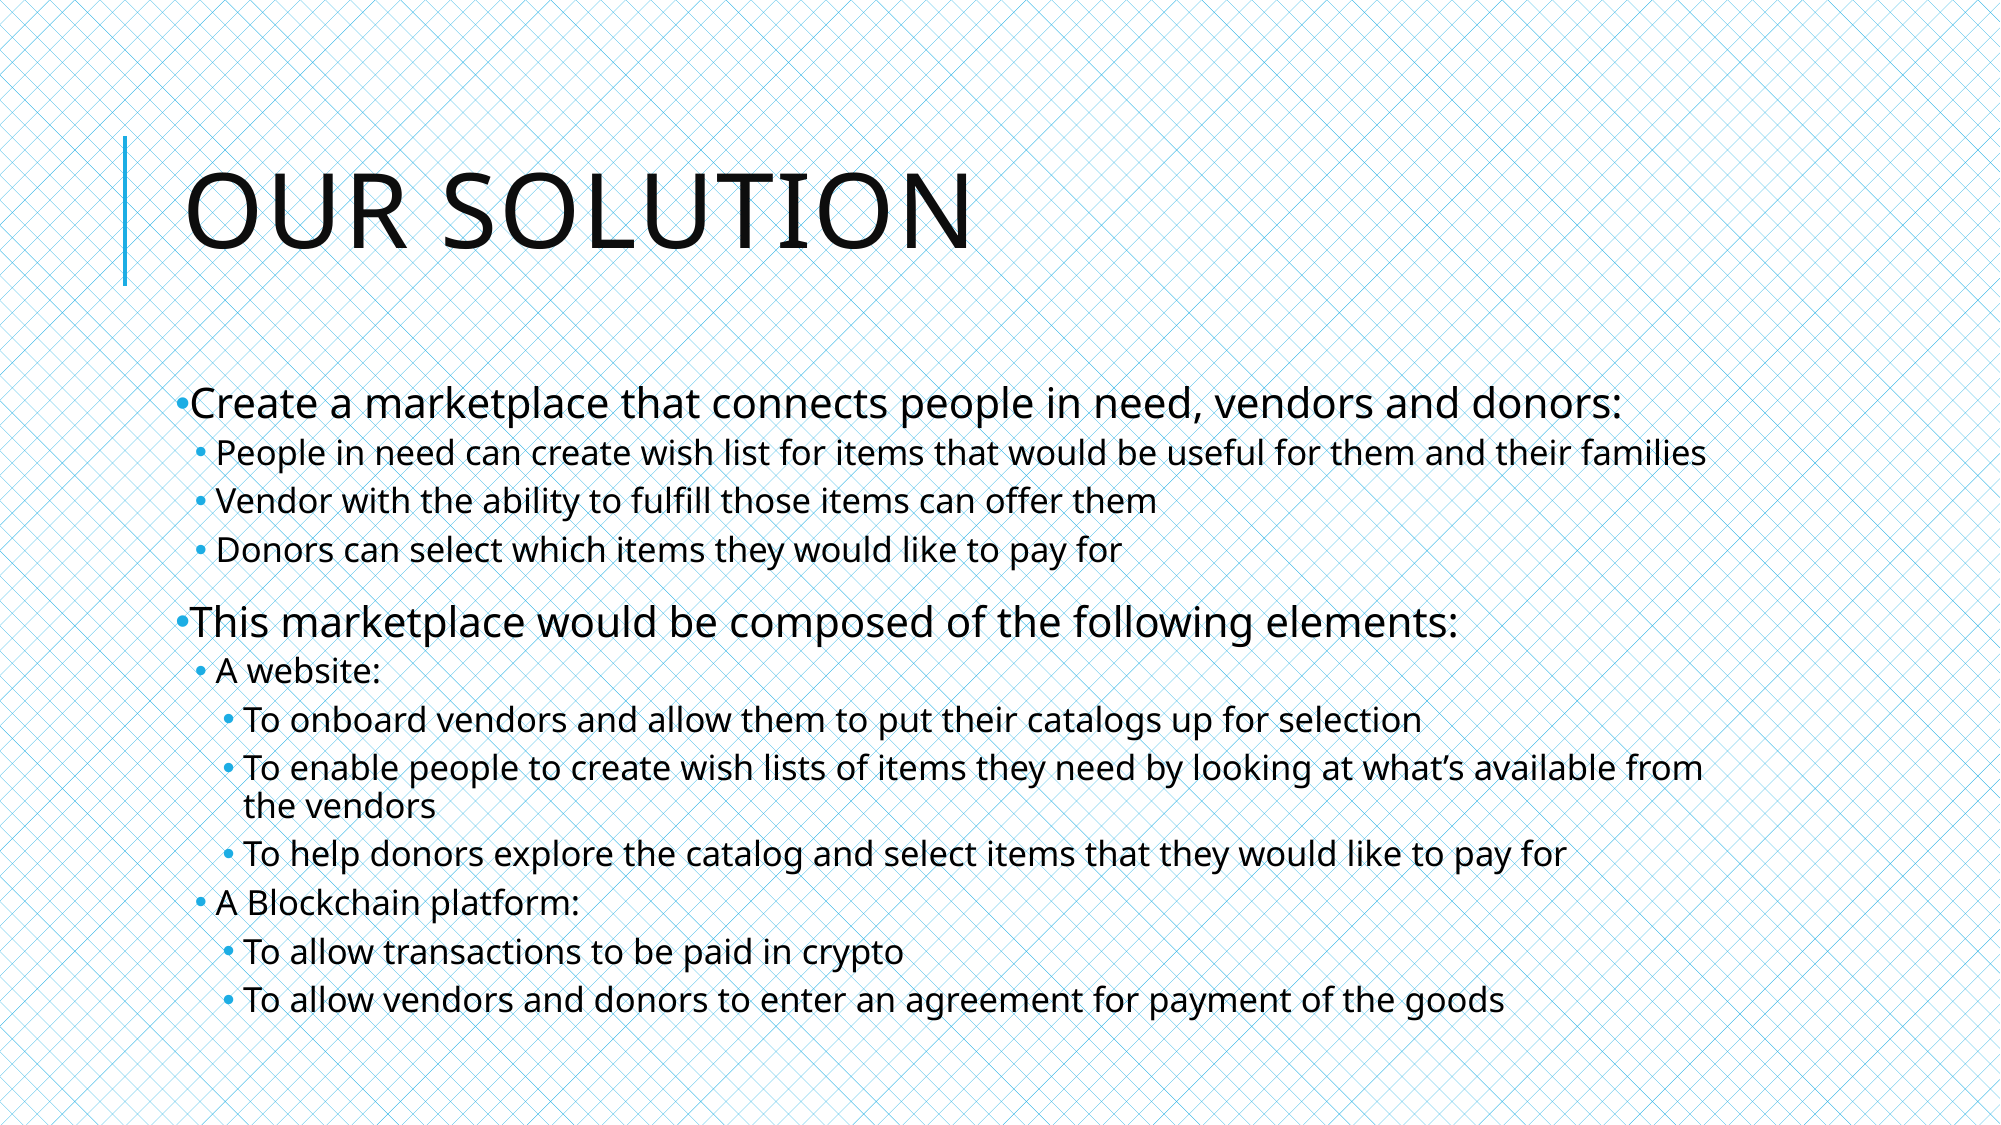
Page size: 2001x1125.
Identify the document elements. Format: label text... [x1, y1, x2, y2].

title Our solution [168, 96, 1763, 342]
list Create a marketplace that connects people in need, vendors and donors: People in need can create wish list for items that would be useful for them and their families Vendor with the ability to fulfill those items can offer them Donors can select which items they would like to pay for This marketplace would be composed of the following elements: A website: To onboard vendors and allow them to put their catalogs up for selection To enable people to create wish lists of items they need by looking at what’s available from the vendors To help donors explore the catalog and select items that they would like to pay for A Blockchain platform: To allow transactions to be paid in crypto To allow vendors and donors to enter an agreement for payment of the goods [168, 375, 1763, 1035]
